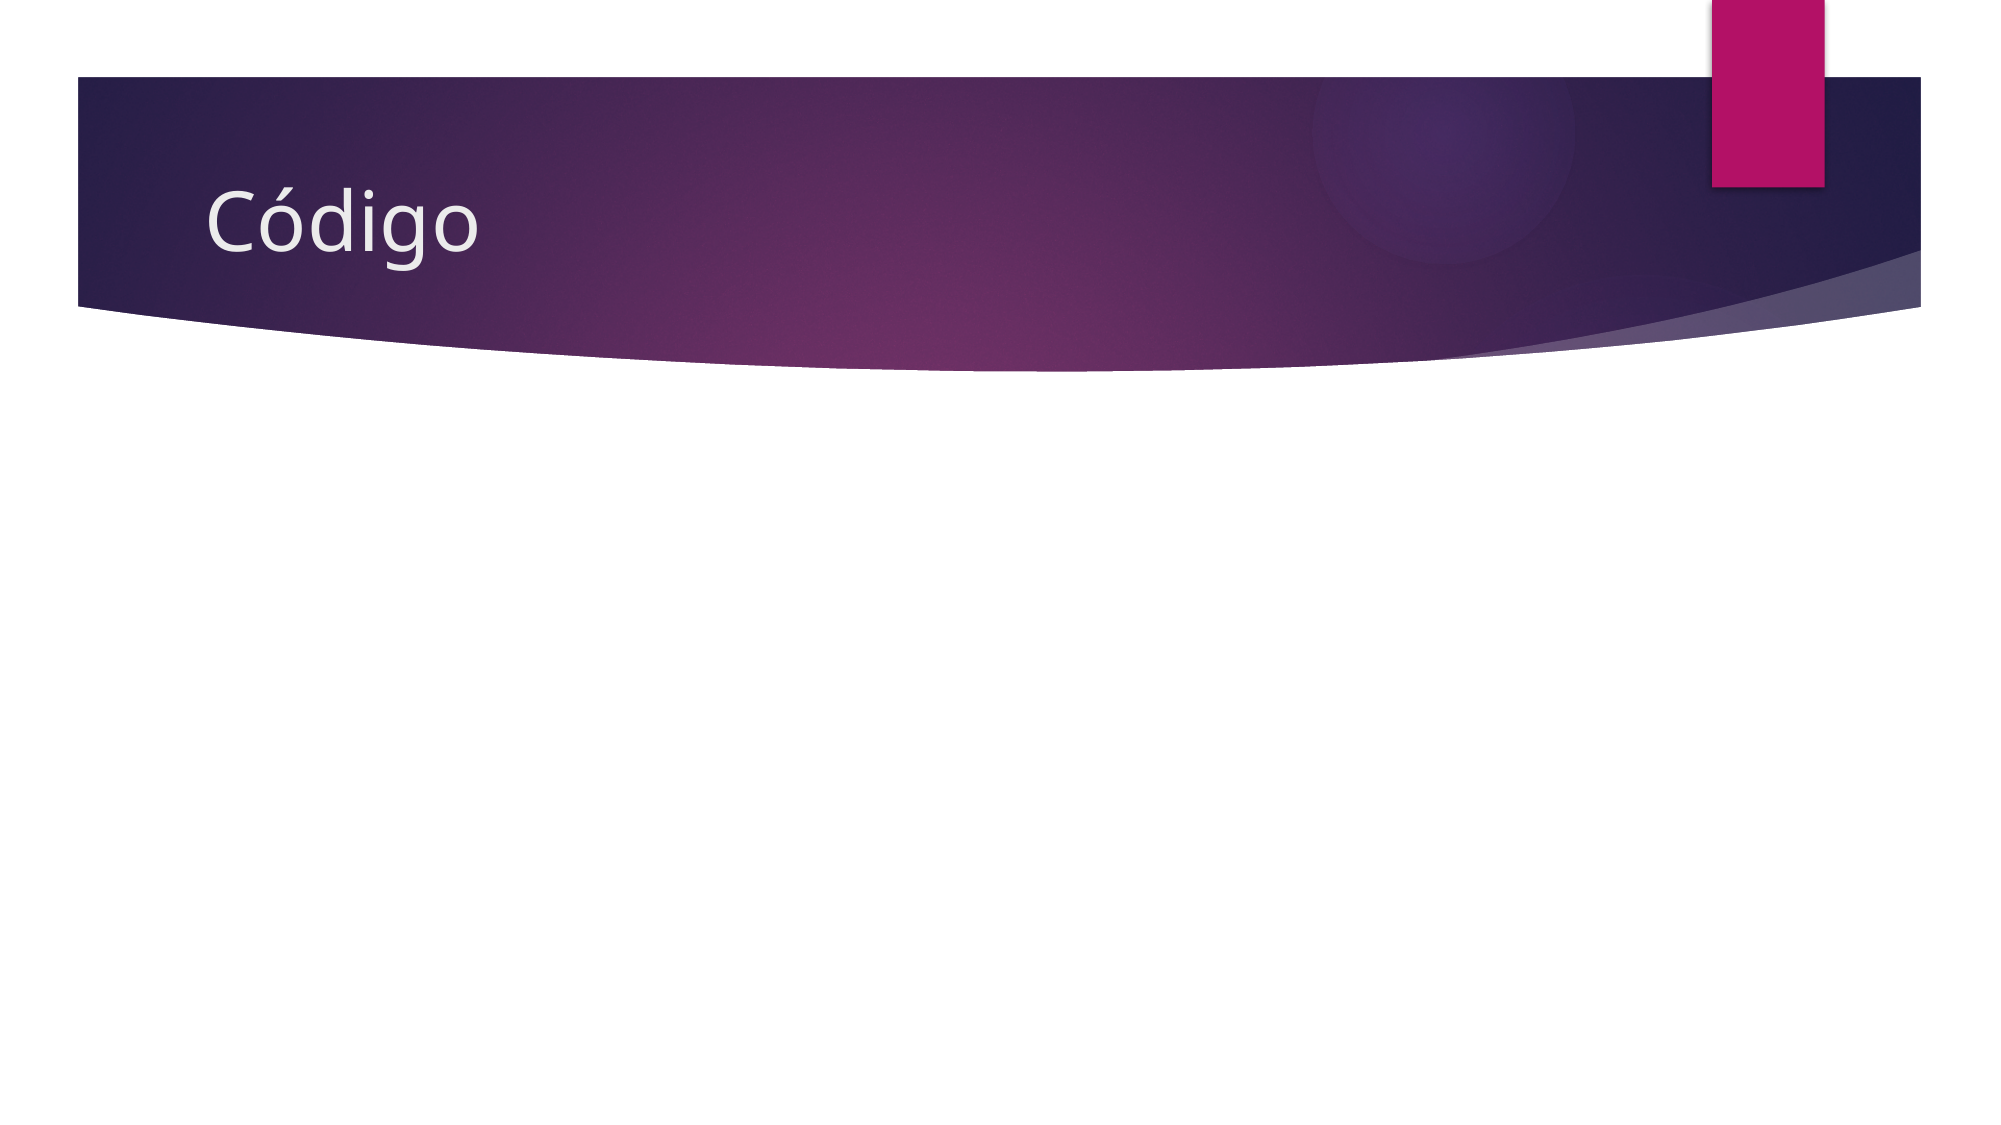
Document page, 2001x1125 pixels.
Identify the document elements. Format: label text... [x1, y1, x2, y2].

title Código [189, 159, 1627, 276]
